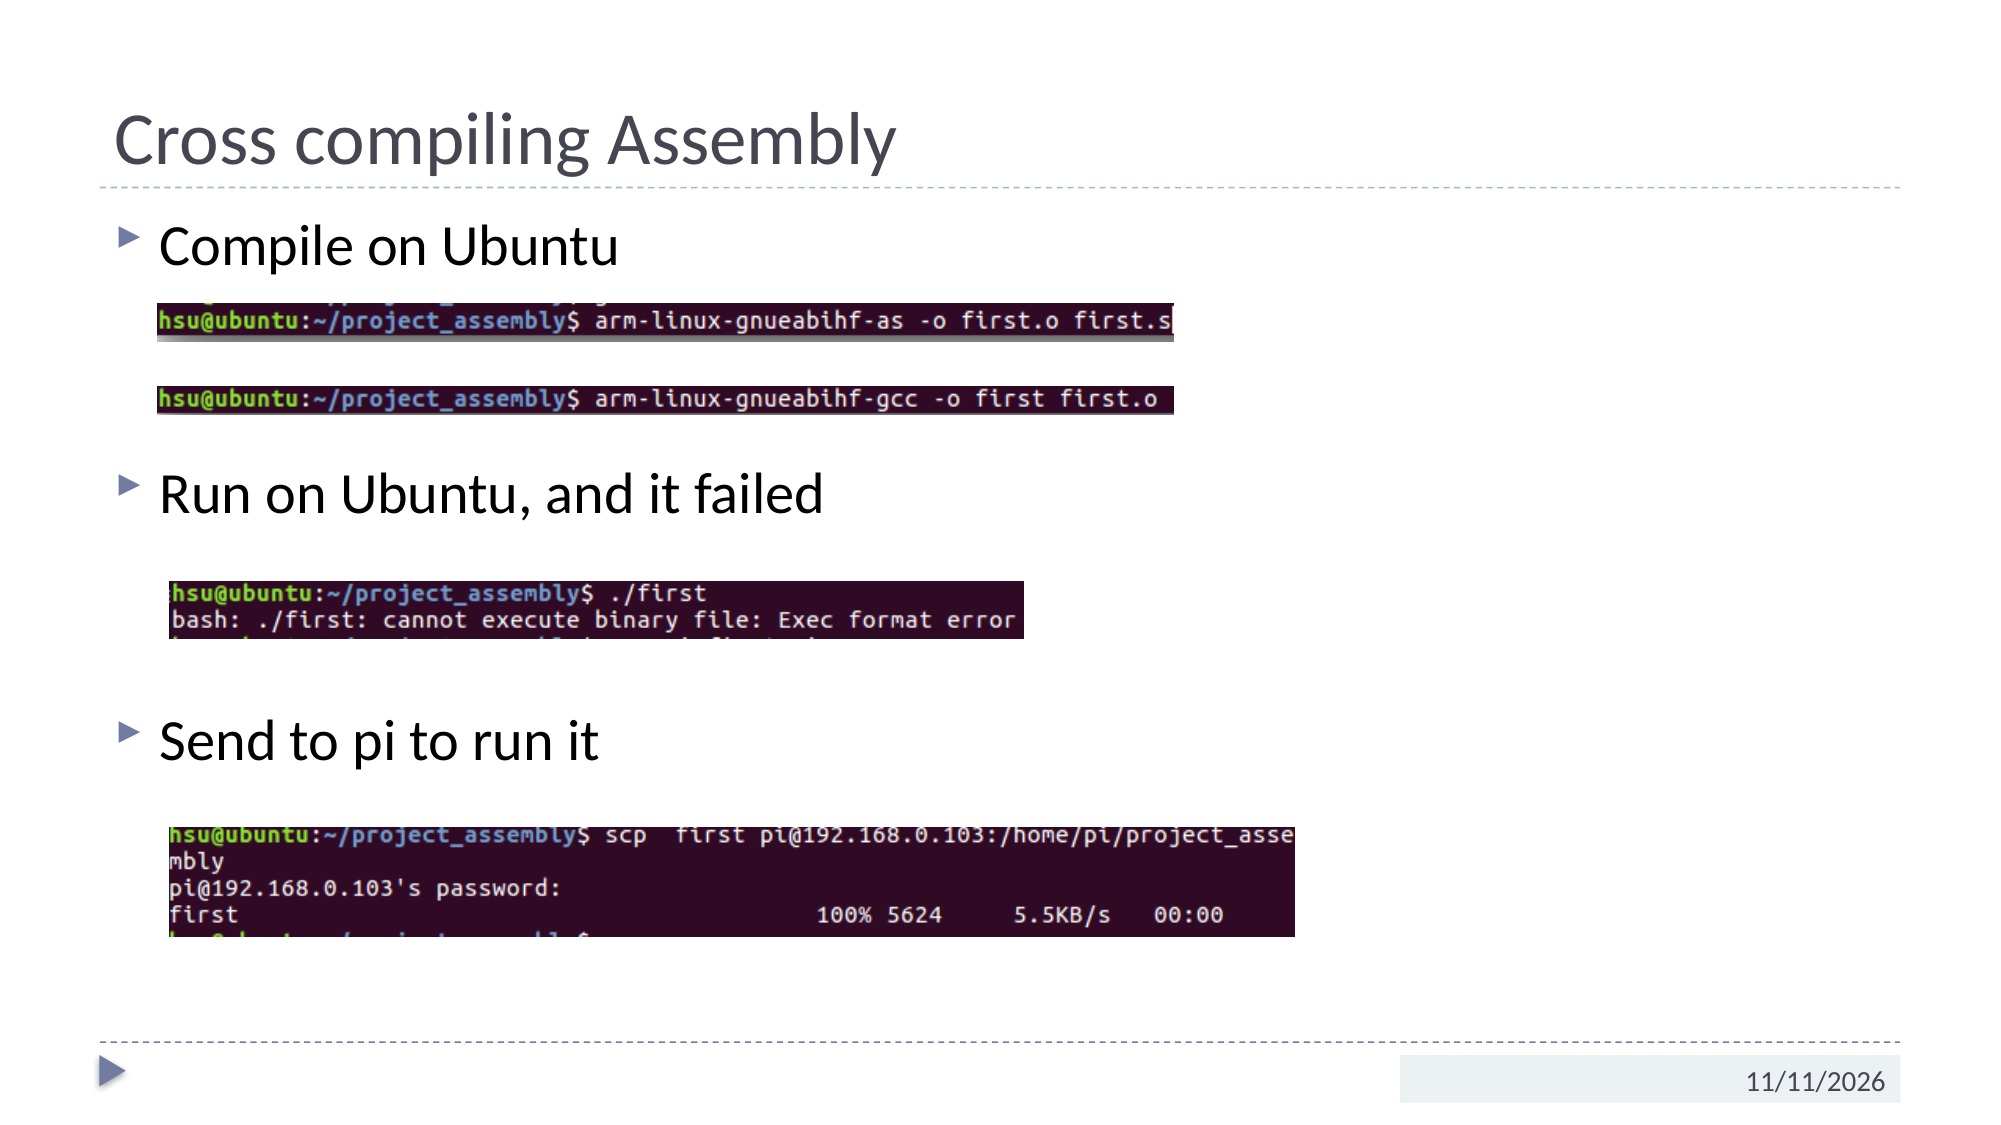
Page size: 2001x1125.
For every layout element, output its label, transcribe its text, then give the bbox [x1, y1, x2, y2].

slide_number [1400, 1055, 1901, 1103]
list Compile on Ubuntu Run on Ubuntu, and it failed Send to pi to run it [99, 200, 1900, 1010]
title Cross compiling Assembly [99, 24, 1900, 188]
picture [169, 580, 1024, 640]
picture [169, 826, 1296, 937]
picture [157, 386, 1174, 415]
picture [157, 303, 1174, 342]
